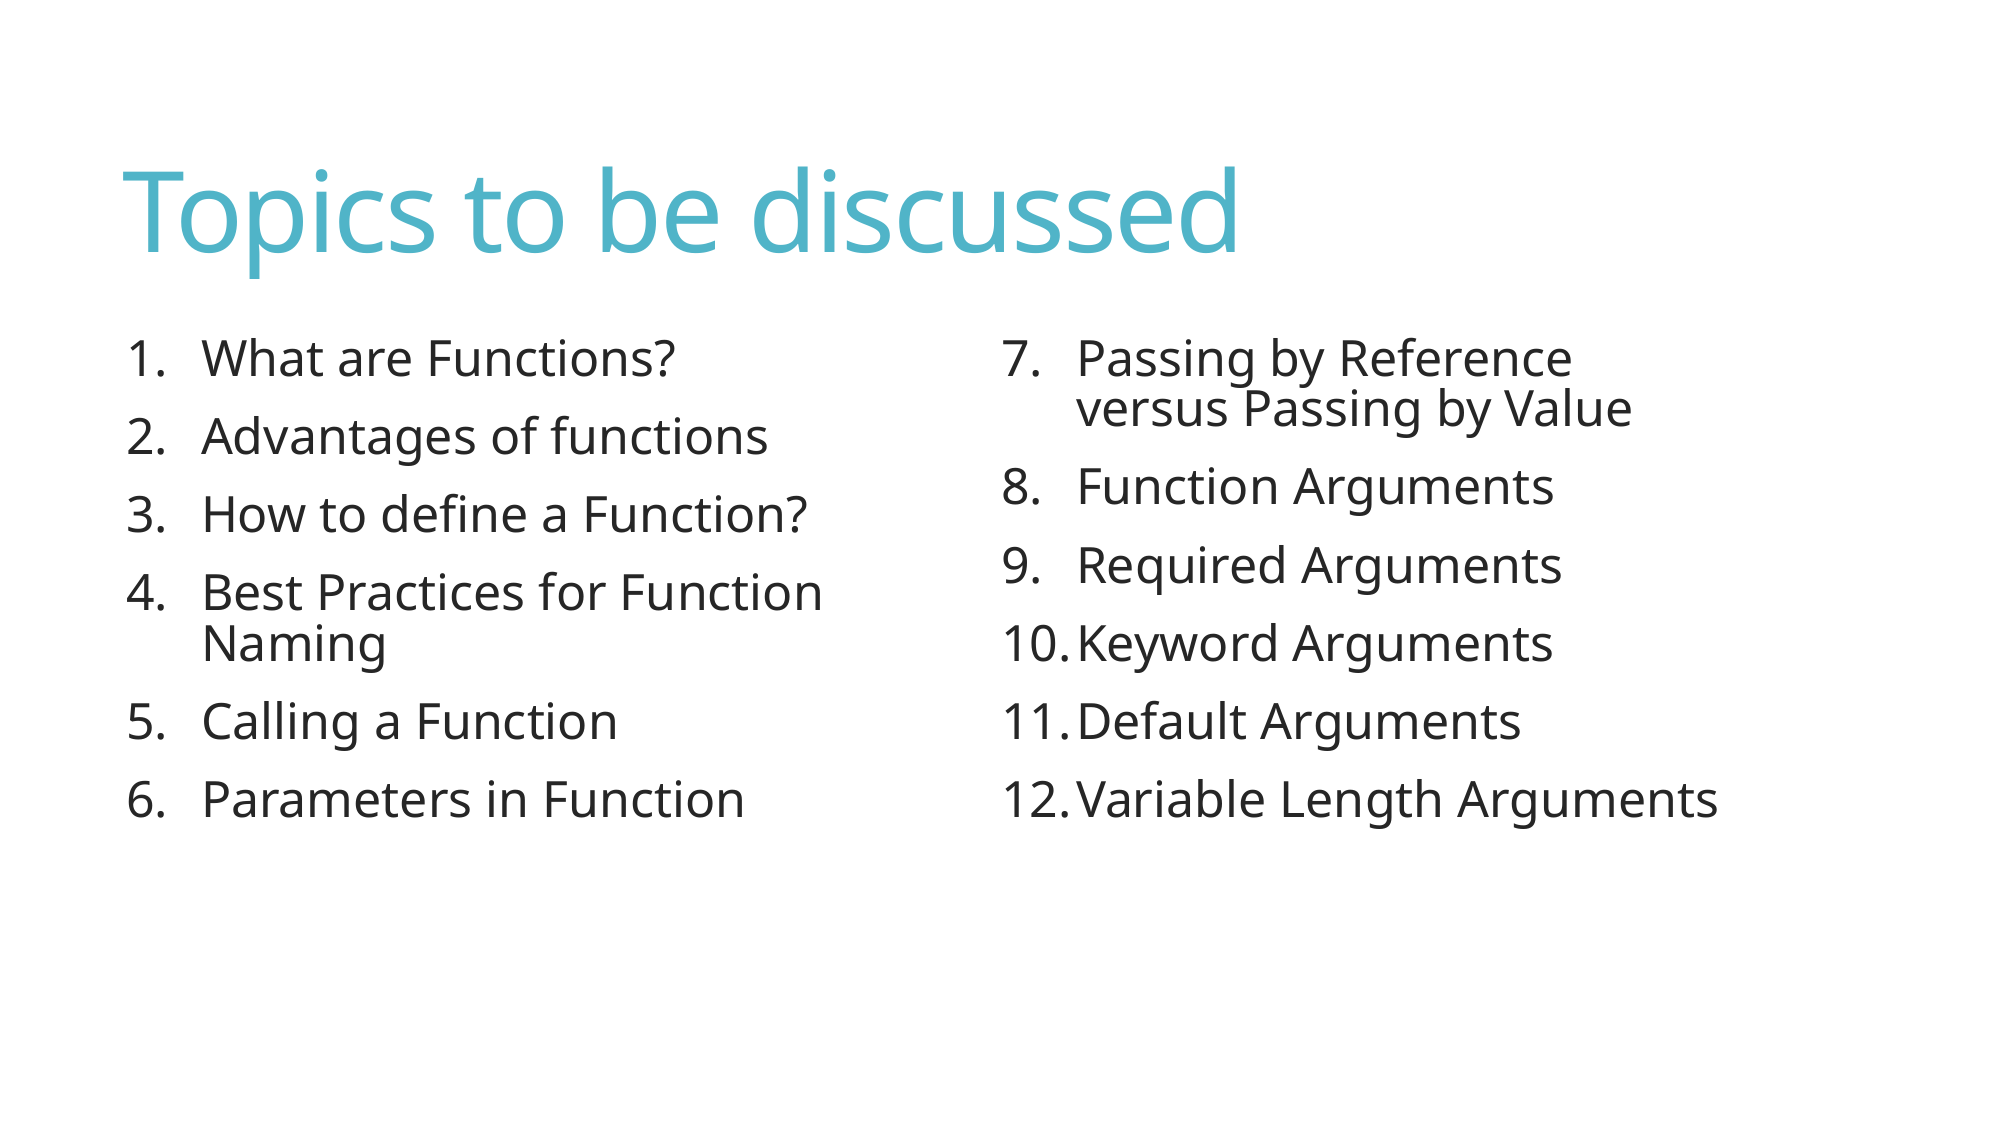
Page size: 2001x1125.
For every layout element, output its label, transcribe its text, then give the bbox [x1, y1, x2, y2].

list What are Functions? Advantages of functions How to define a Function? Best Practices for Function Naming Calling a Function Parameters in Function [111, 327, 876, 946]
title Topics to be discussed [107, 81, 1875, 354]
list Passing by Reference versus Passing by Value Function Arguments Required Arguments Keyword Arguments Default Arguments Variable Length Arguments [986, 327, 1752, 946]
